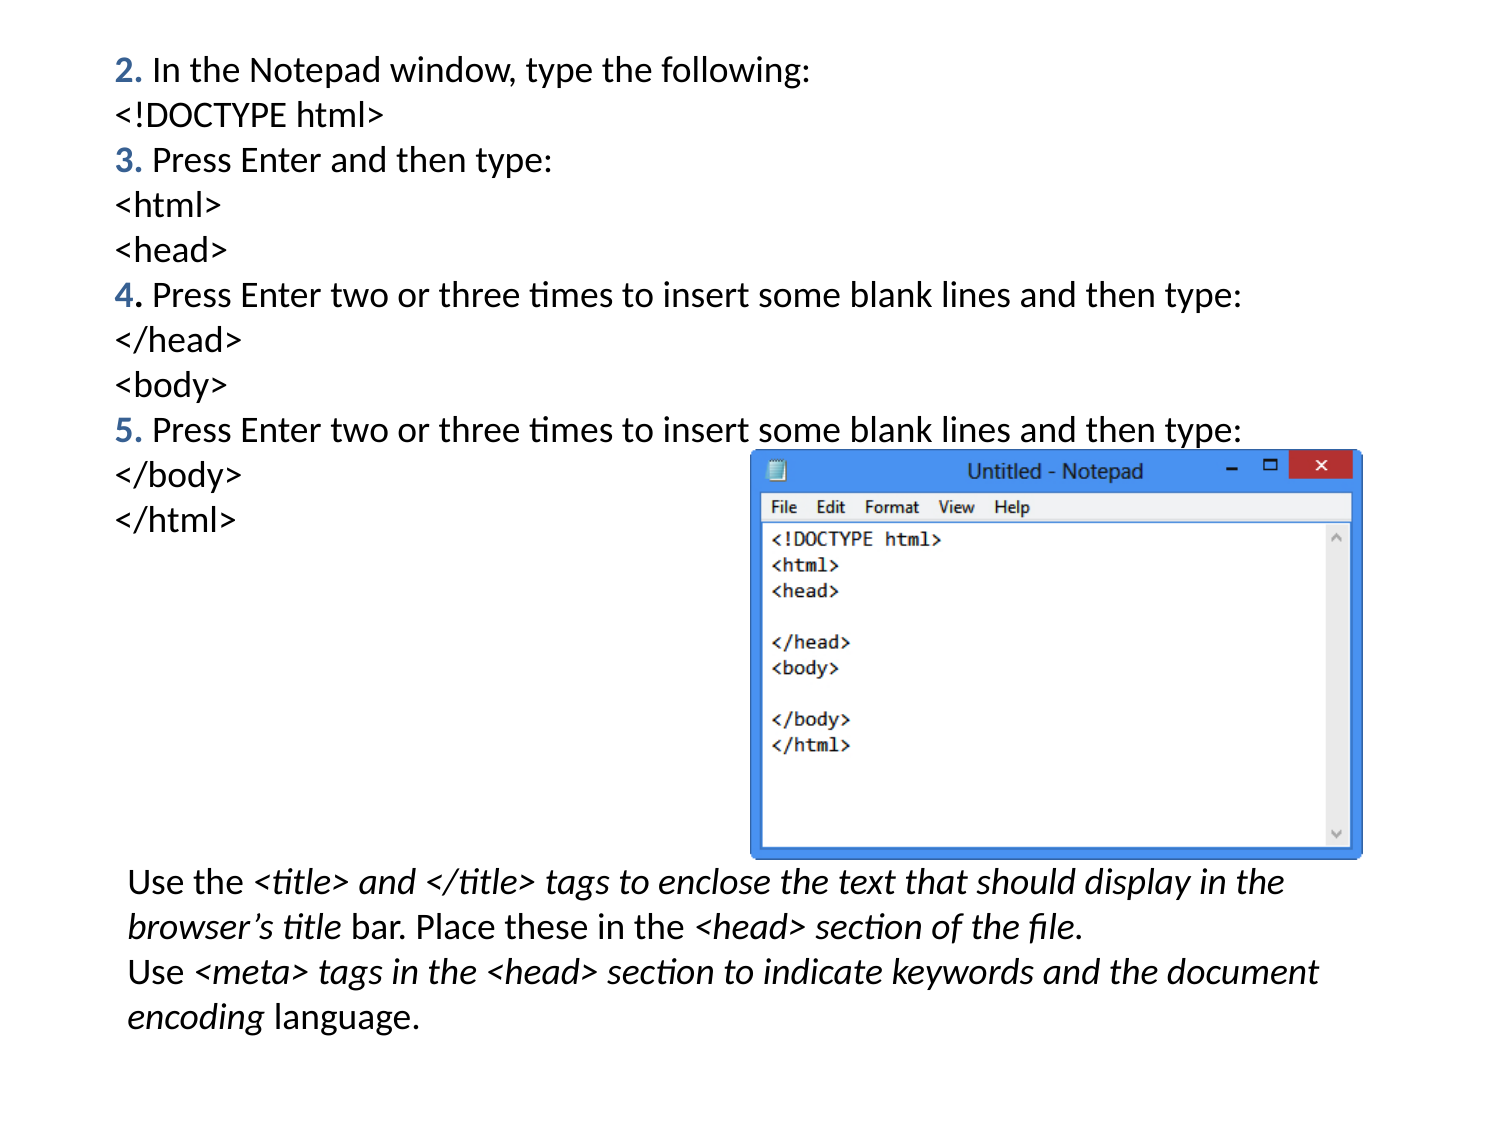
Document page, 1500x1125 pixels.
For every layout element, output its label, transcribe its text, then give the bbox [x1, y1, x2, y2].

text_box Use the <title> and </title> tags to enclose the text that should display in the browser’s title bar. Place these in the <head> section of the file. Use <meta> tags in the <head> section to indicate keywords and the document encoding language. [112, 849, 1425, 1045]
text_box 2. In the Notepad window, type the following: <!DOCTYPE html> 3. Press Enter and then type: <html> <head> 4. Press Enter two or three times to insert some blank lines and then type: </head> <body> 5. Press Enter two or three times to insert some blank lines and then type: </body> </html> [99, 37, 1375, 593]
picture [749, 449, 1363, 860]
